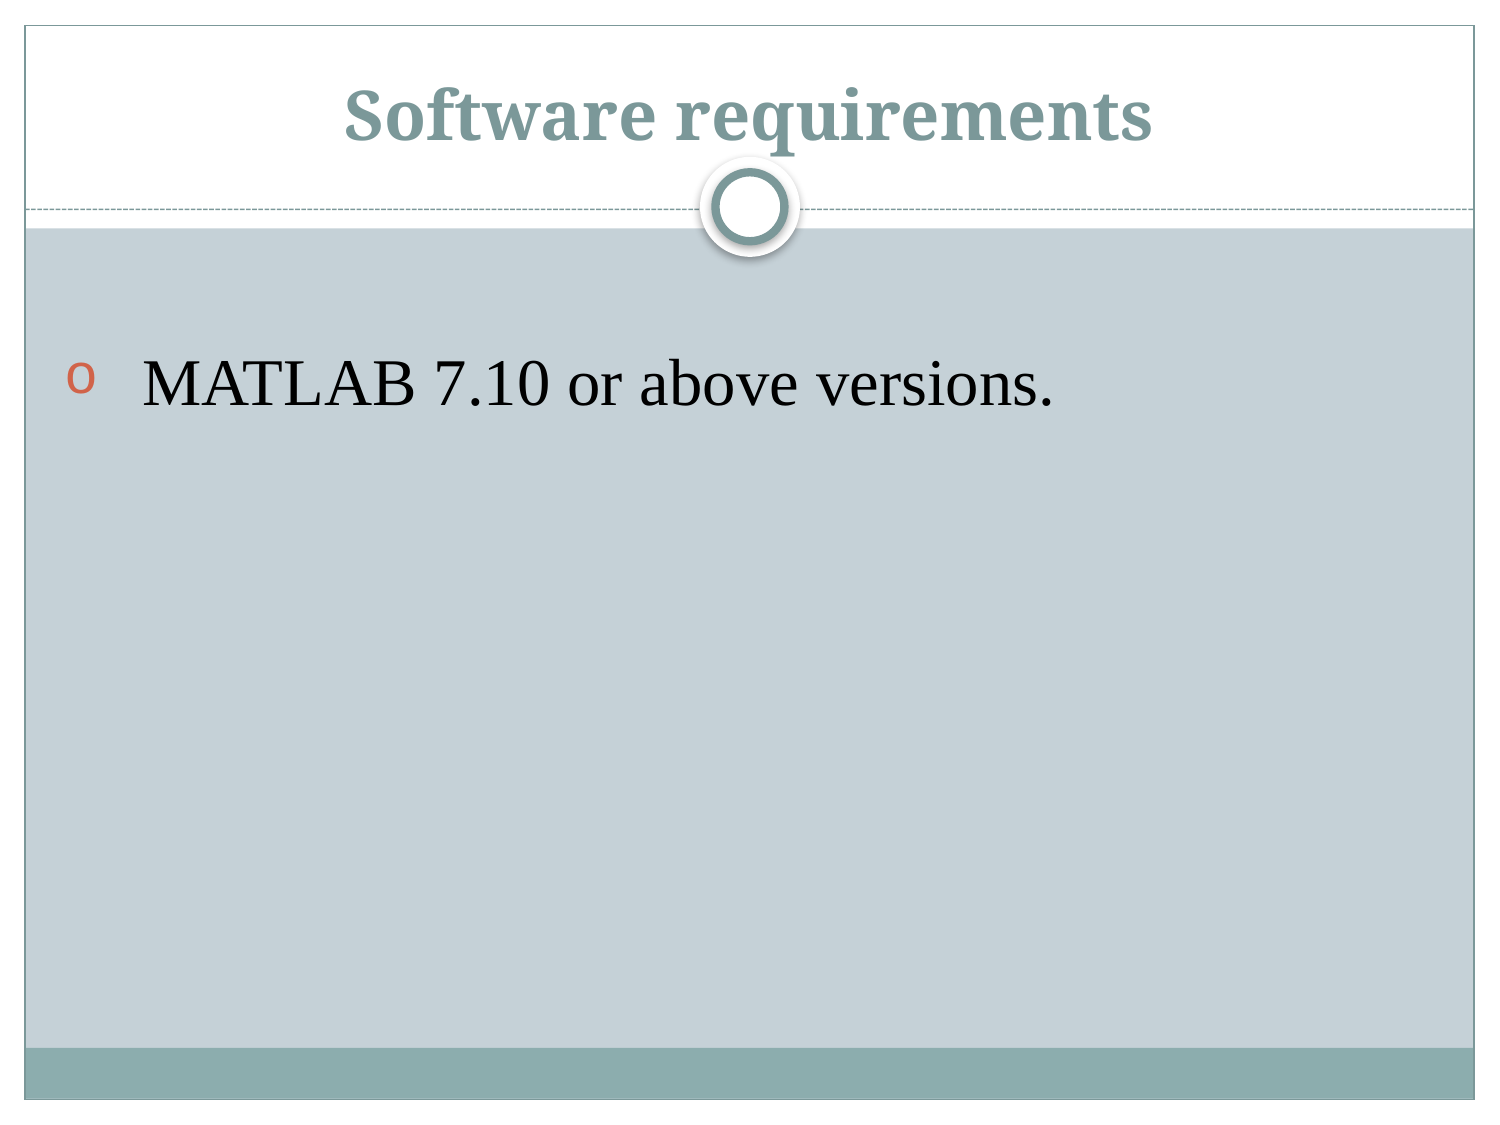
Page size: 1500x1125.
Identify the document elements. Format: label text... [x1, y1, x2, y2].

title Software requirements [49, 37, 1450, 162]
list MATLAB 7.10 or above versions. [49, 250, 1445, 1001]
